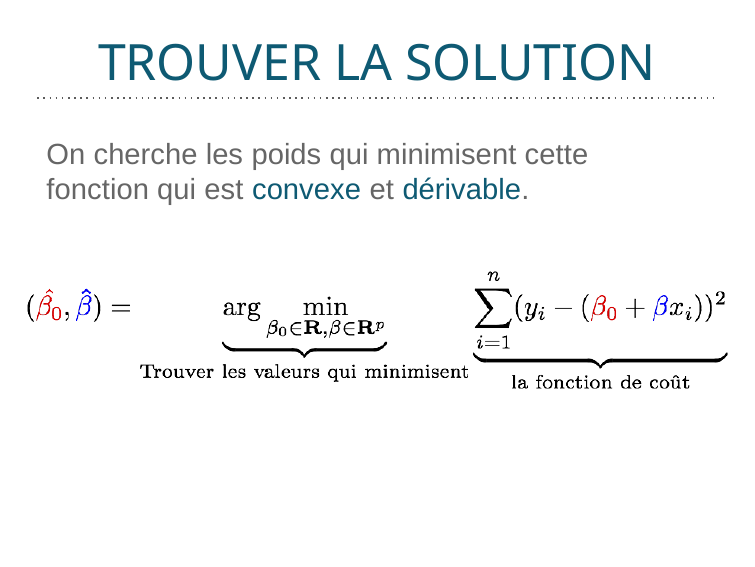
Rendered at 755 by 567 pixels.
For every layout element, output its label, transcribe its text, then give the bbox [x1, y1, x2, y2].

picture [26, 271, 728, 389]
title TROUVER LA SOLUTION [40, 0, 714, 120]
text_box On cherche les poids qui minimisent cette fonction qui est convexe et dérivable. [31, 120, 714, 215]
